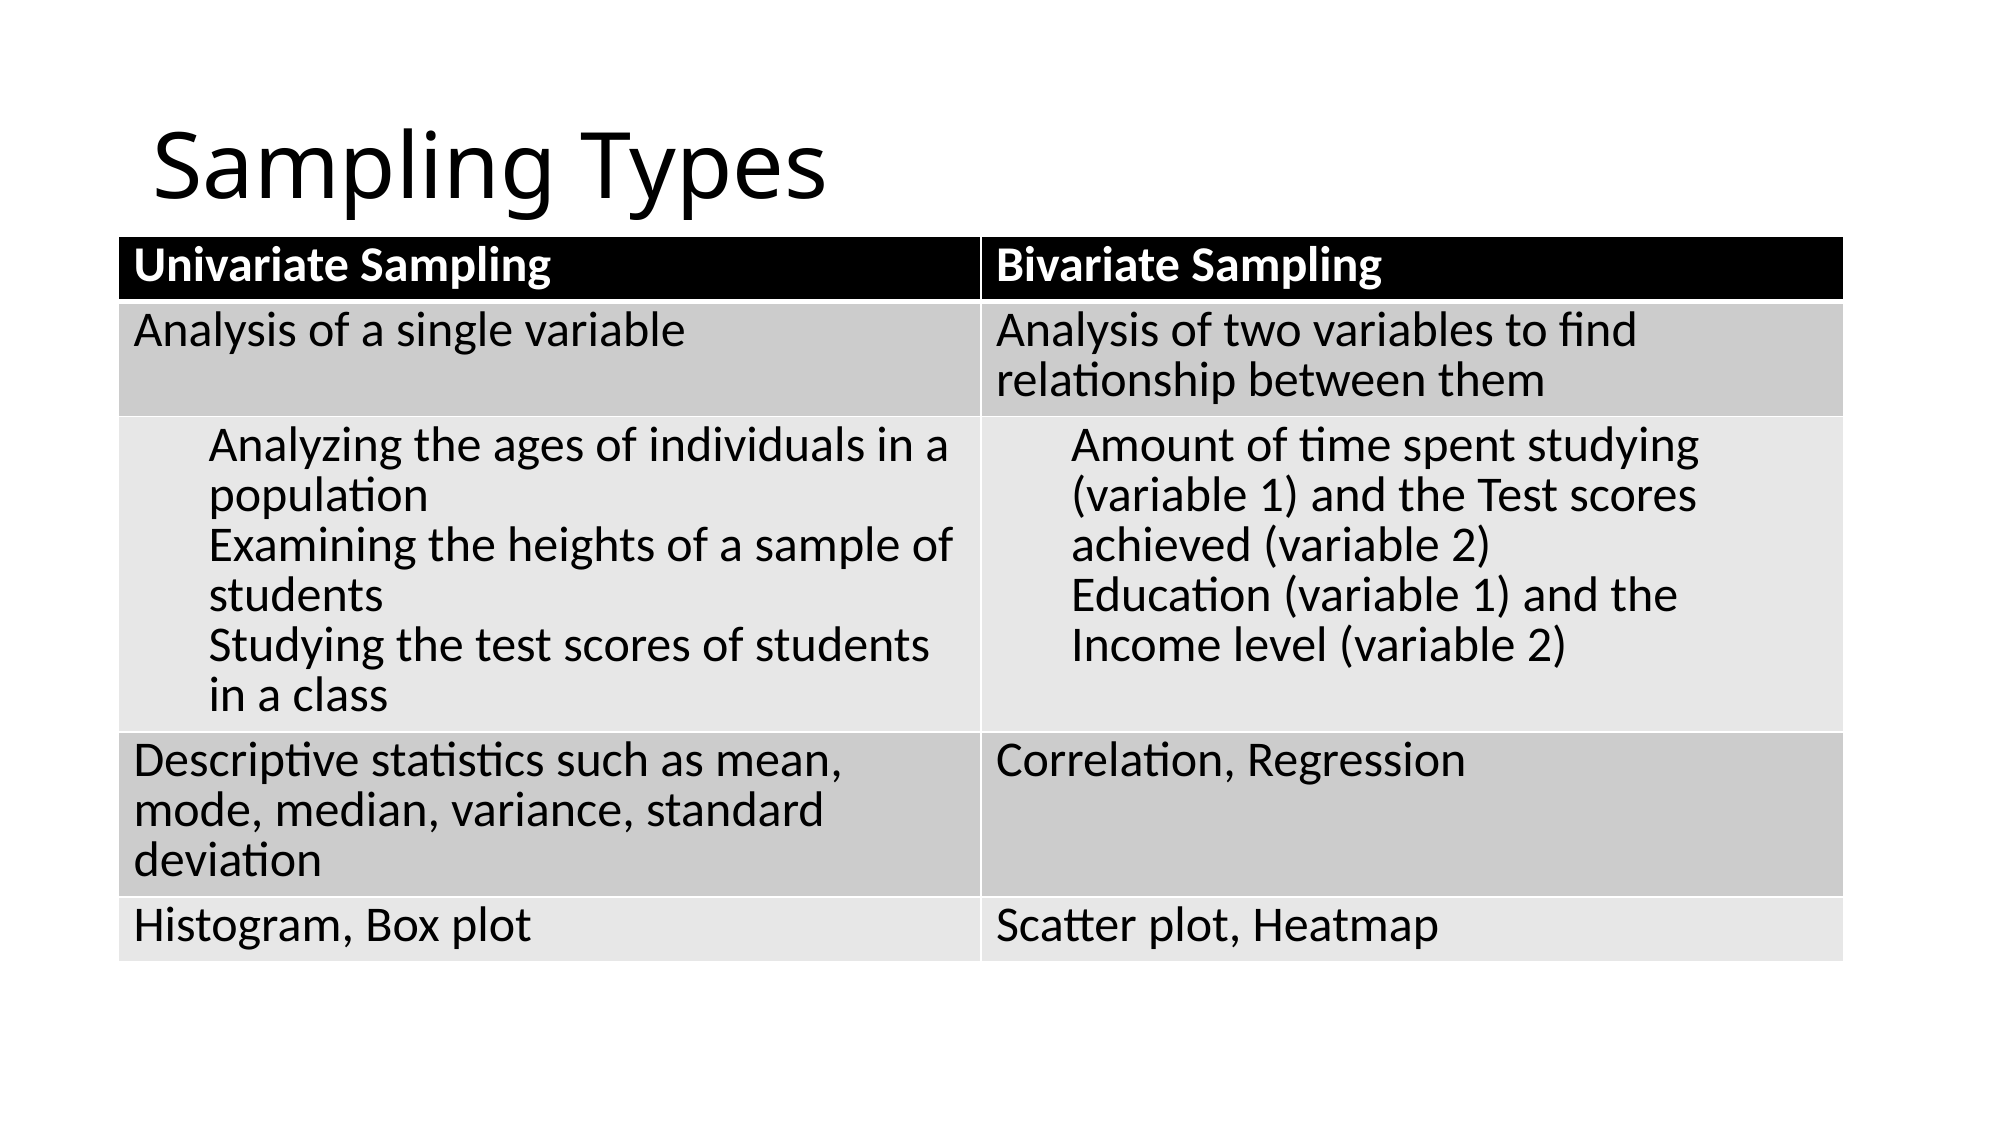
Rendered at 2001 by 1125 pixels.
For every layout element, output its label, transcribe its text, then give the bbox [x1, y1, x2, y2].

table_cell Histogram, Box plot [119, 898, 980, 961]
table_cell Amount of time spent studying (variable 1) and the Test scores achieved (variable 2) Education (variable 1) and the Income level (variable 2) [982, 417, 1843, 731]
table_cell Analysis of a single variable [119, 304, 980, 416]
table_cell Analysis of two variables to find relationship between them [982, 304, 1843, 416]
table_header Bivariate Sampling [982, 237, 1843, 299]
title Sampling Types [137, 59, 1863, 278]
table_cell Descriptive statistics such as mean, mode, median, variance, standard deviation [119, 733, 980, 896]
table_cell Analyzing the ages of individuals in a population Examining the heights of a sample of students Studying the test scores of students in a class [119, 417, 980, 731]
table_header Univariate Sampling [119, 237, 980, 299]
table_cell Correlation, Regression [982, 733, 1843, 896]
table_cell Scatter plot, Heatmap [982, 898, 1843, 961]
